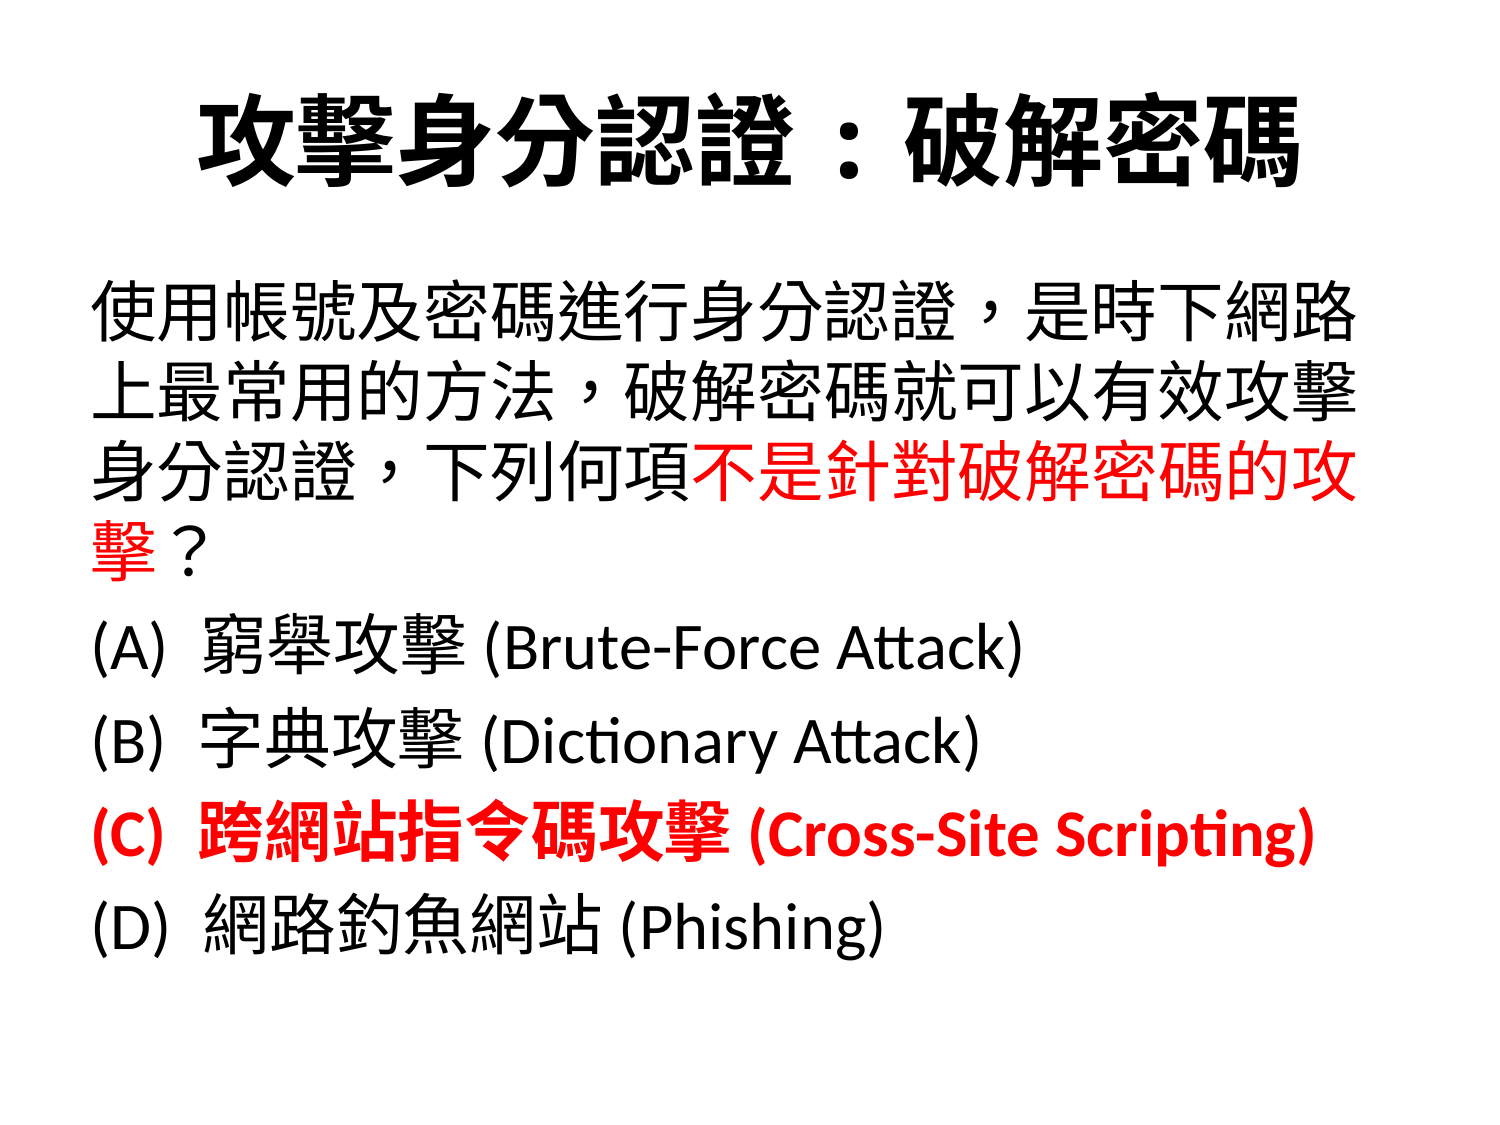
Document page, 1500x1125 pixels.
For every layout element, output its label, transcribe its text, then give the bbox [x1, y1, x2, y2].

list 使用帳號及密碼進行身分認證，是時下網路上最常用的方法，破解密碼就可以有效攻擊身分認證，下列何項不是針對破解密碼的攻擊？ (A) 窮舉攻擊(Brute-Force Attack) (B) 字典攻擊(Dictionary Attack) (C) 跨網站指令碼攻擊(Cross-Site Scripting) (D) 網路釣魚網站(Phishing) [75, 262, 1425, 1005]
title 攻擊身分認證:破解密碼 [75, 45, 1425, 233]
